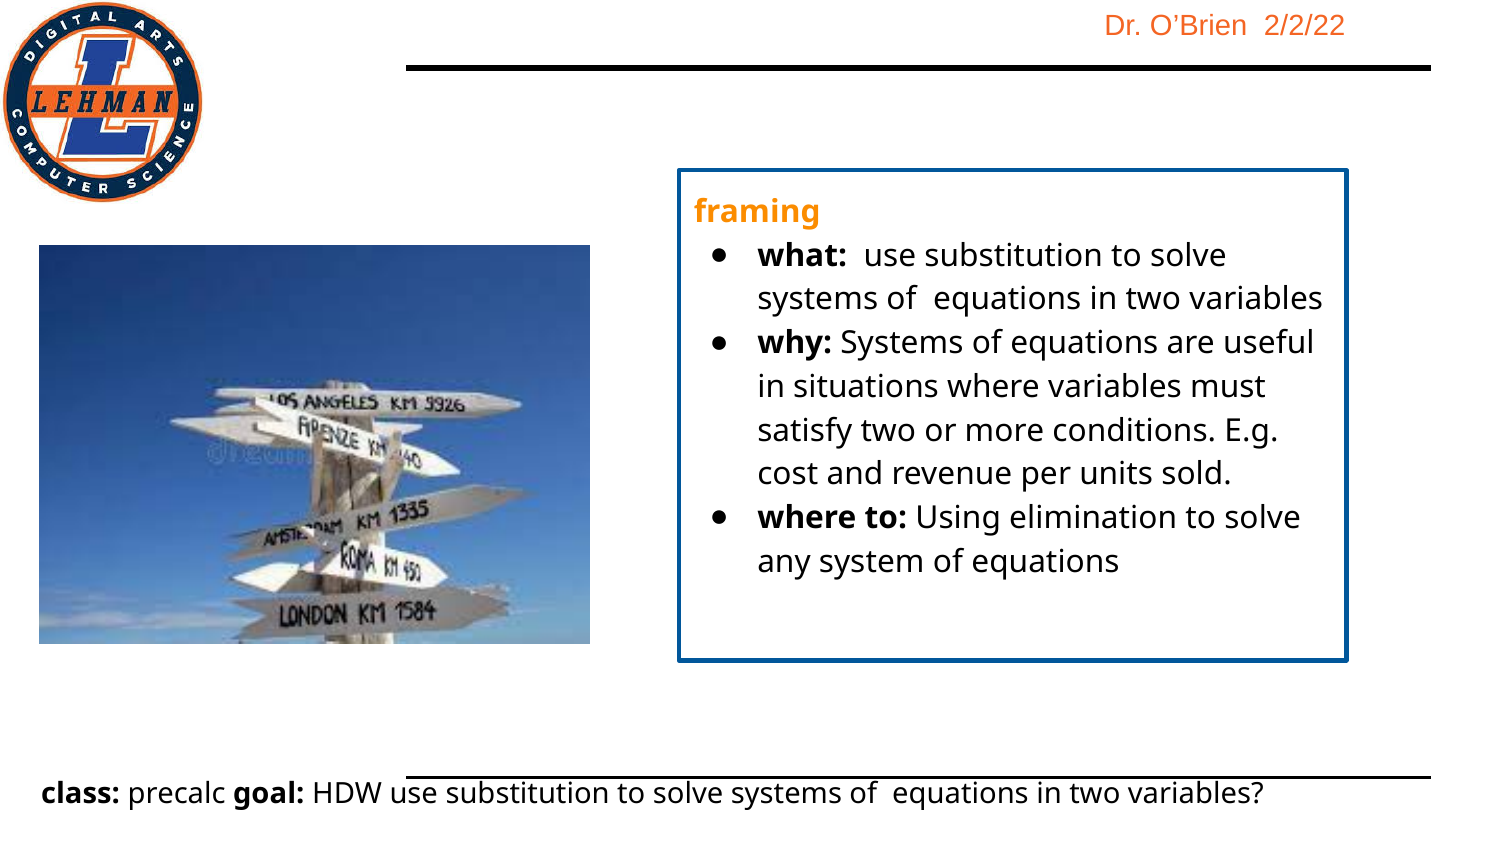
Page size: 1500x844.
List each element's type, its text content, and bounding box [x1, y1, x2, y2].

picture [0, 0, 204, 204]
text_box framing what: use substitution to solve systems of equations in two variables why: Systems of equations are useful in situations where variables must satisfy two or more conditions. E.g. cost and revenue per units sold. where to: Using elimination to solve any system of equations [678, 170, 1347, 661]
picture [39, 245, 590, 644]
